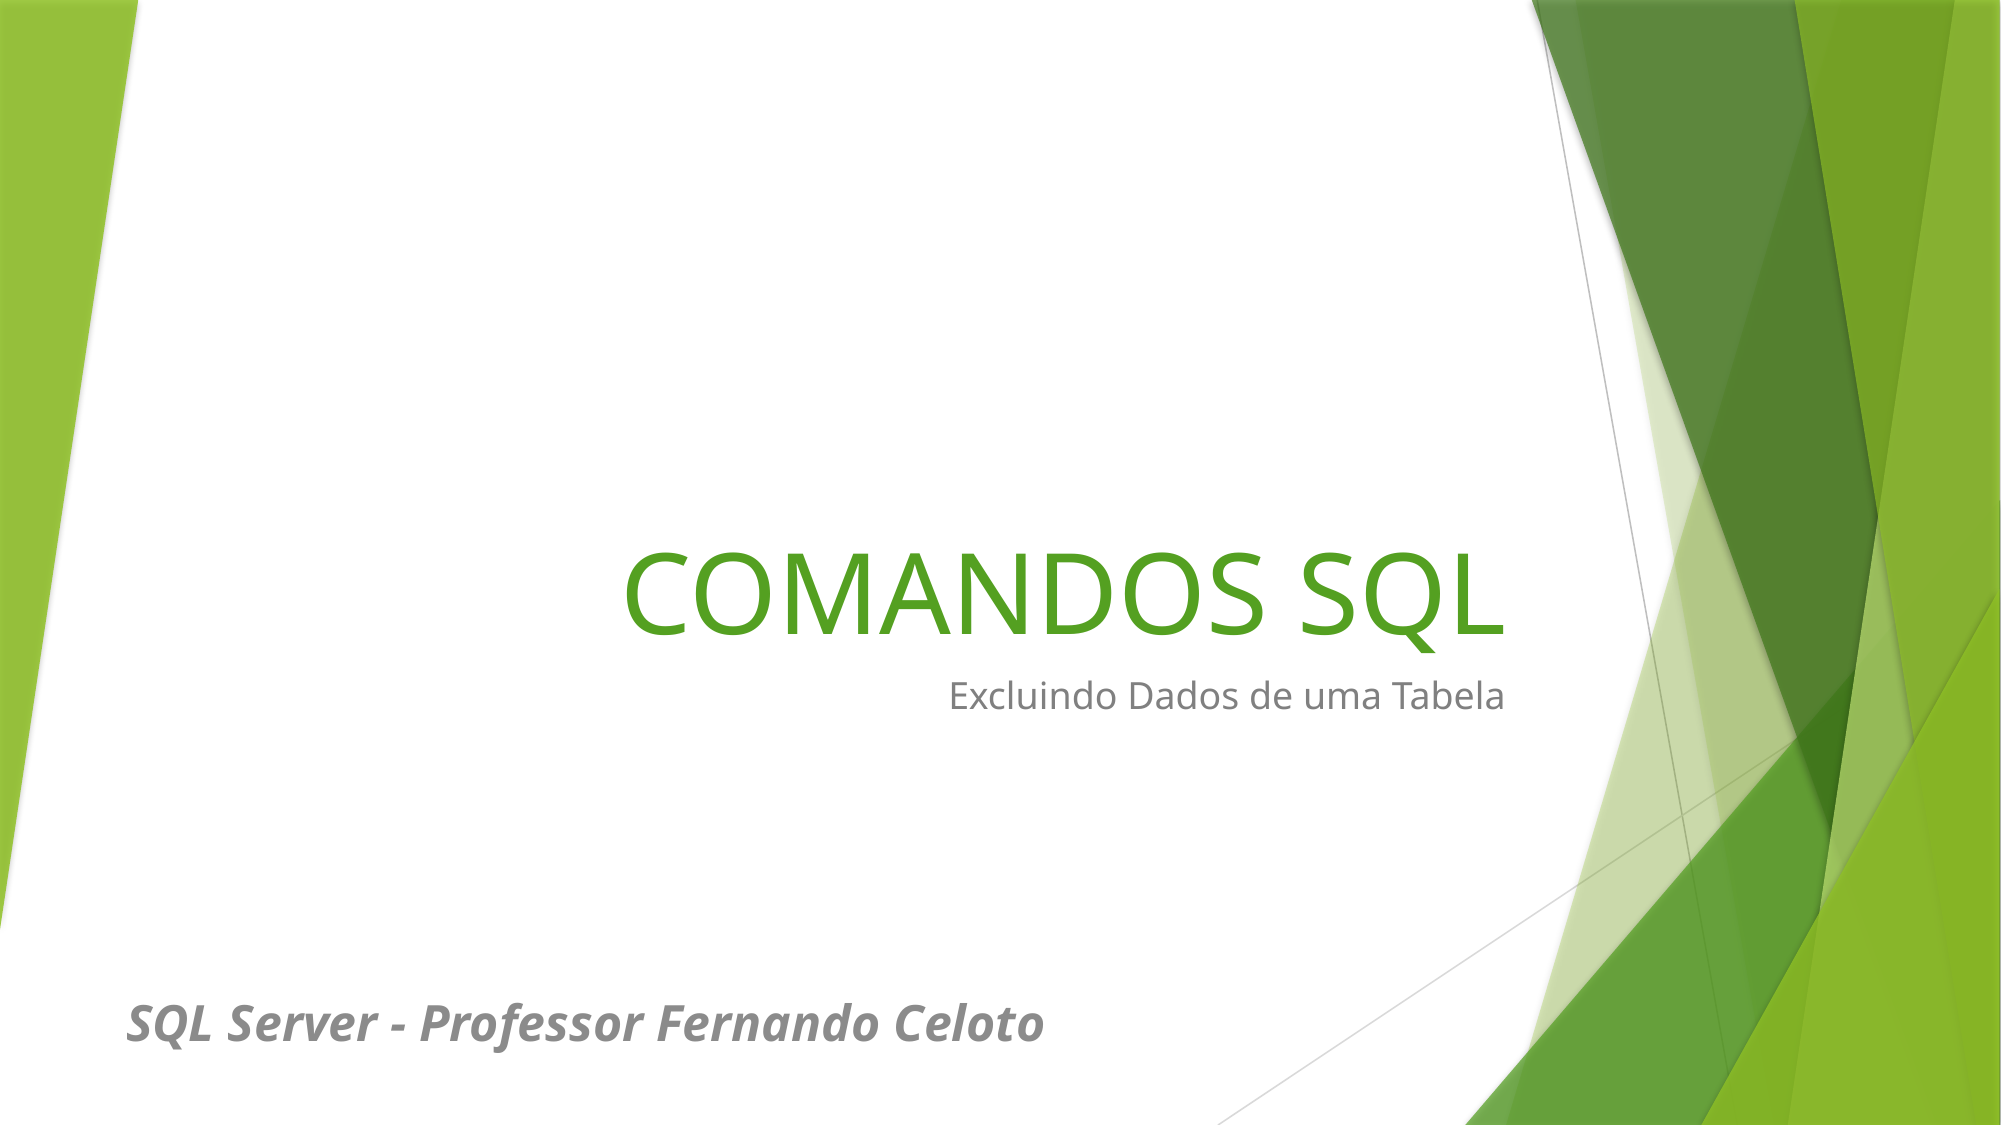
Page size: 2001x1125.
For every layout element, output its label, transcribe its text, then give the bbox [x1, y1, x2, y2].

subtitle Excluindo Dados de uma Tabela [247, 664, 1522, 845]
title COMANDOS SQL [247, 394, 1522, 664]
footer SQL Server - Professor Fernando Celoto [111, 991, 1145, 1051]
